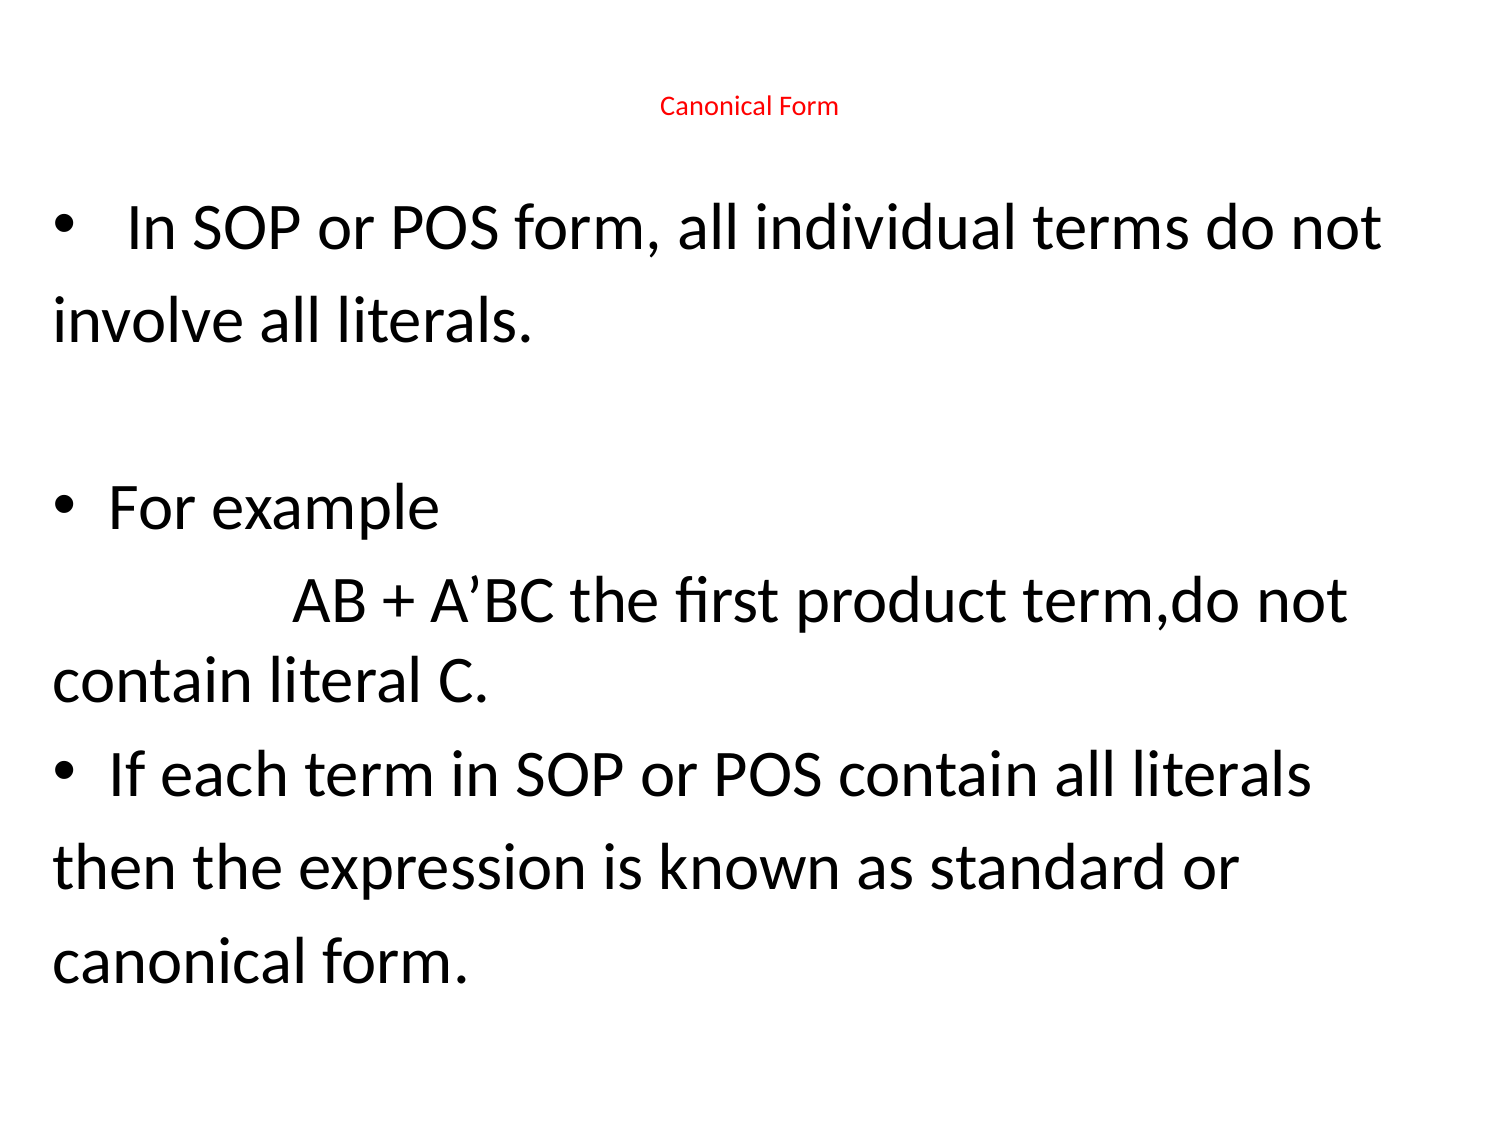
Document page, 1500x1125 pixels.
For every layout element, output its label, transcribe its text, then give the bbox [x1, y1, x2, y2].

list In SOP or POS form, all individual terms do not involve all literals. For example AB + A’BC the first product term,do not contain literal C. If each term in SOP or POS contain all literals then the expression is known as standard or canonical form. [37, 174, 1475, 1038]
title Canonical Form [75, 45, 1425, 163]
